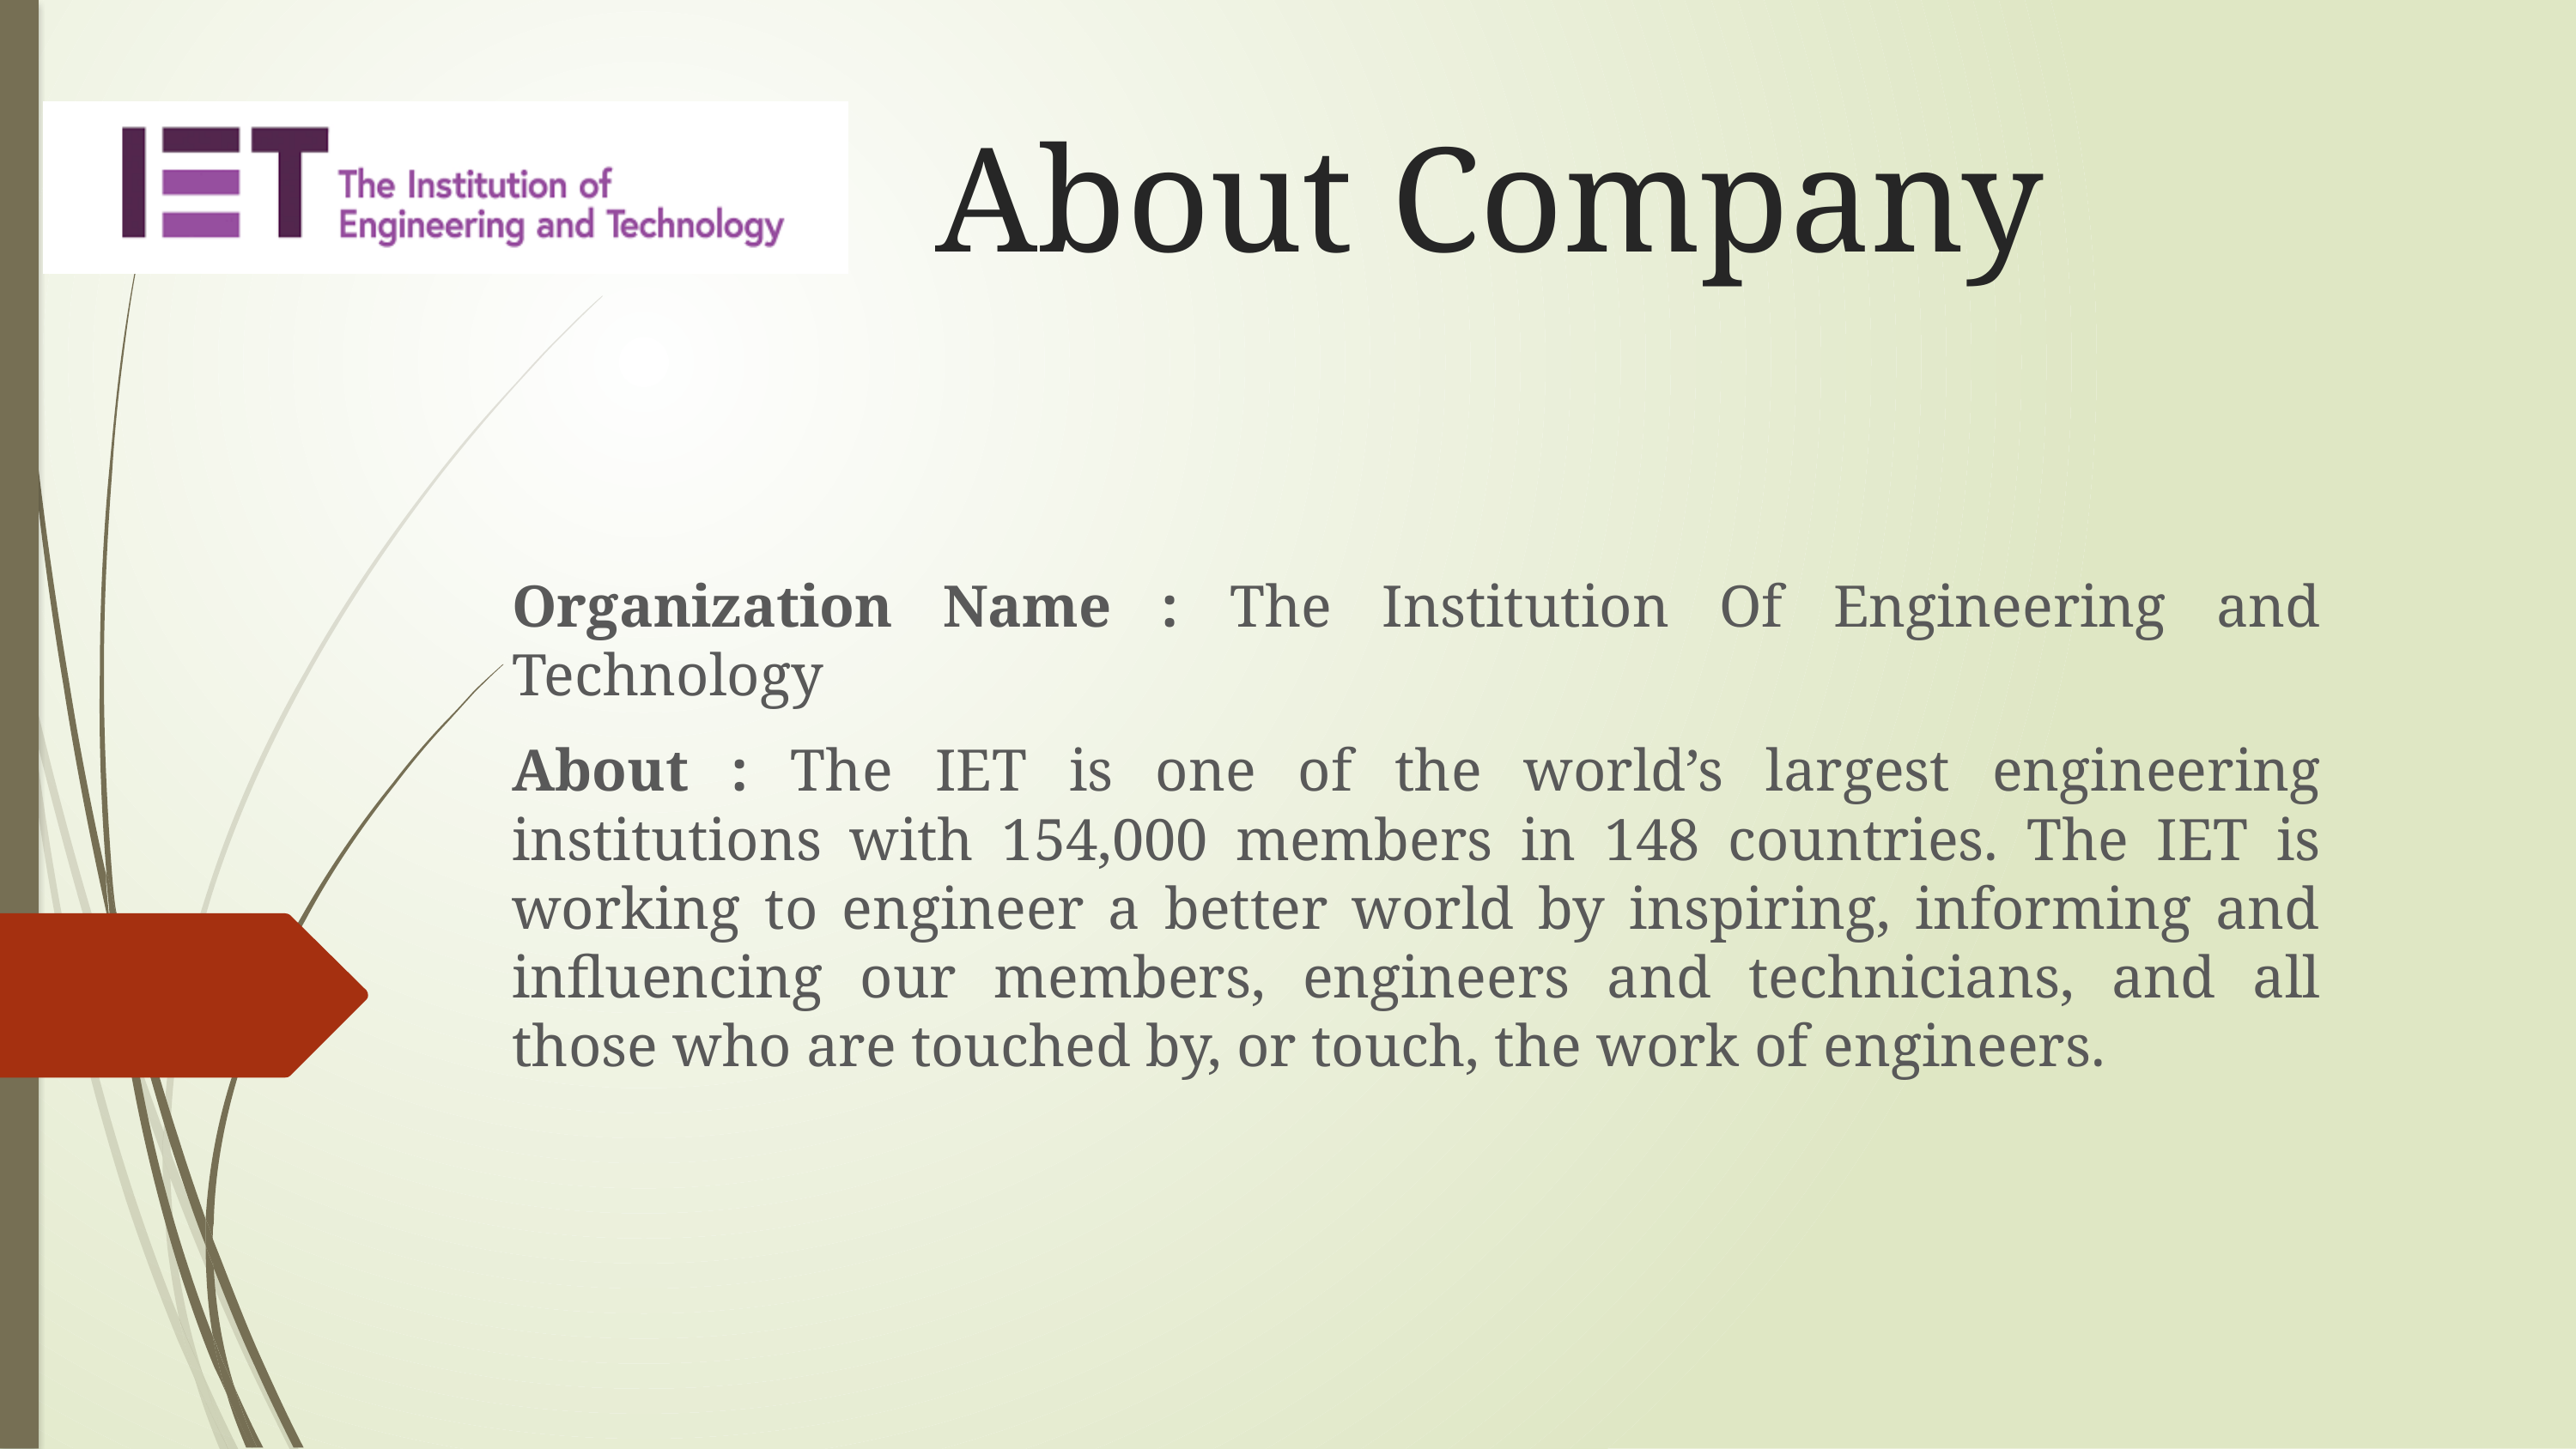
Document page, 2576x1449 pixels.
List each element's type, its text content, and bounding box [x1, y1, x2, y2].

picture [42, 101, 848, 274]
title About Company [922, 88, 2104, 288]
subtitle Organization Name : The Institution Of Engineering and Technology About : The IET is one of the world’s largest engineering institutions with 154,000 members in 148 countries. The IET is working to engineer a better world by inspiring, informing and influencing our members, engineers and technicians, and all those who are touched by, or touch, the work of engineers. [499, 563, 2335, 1272]
